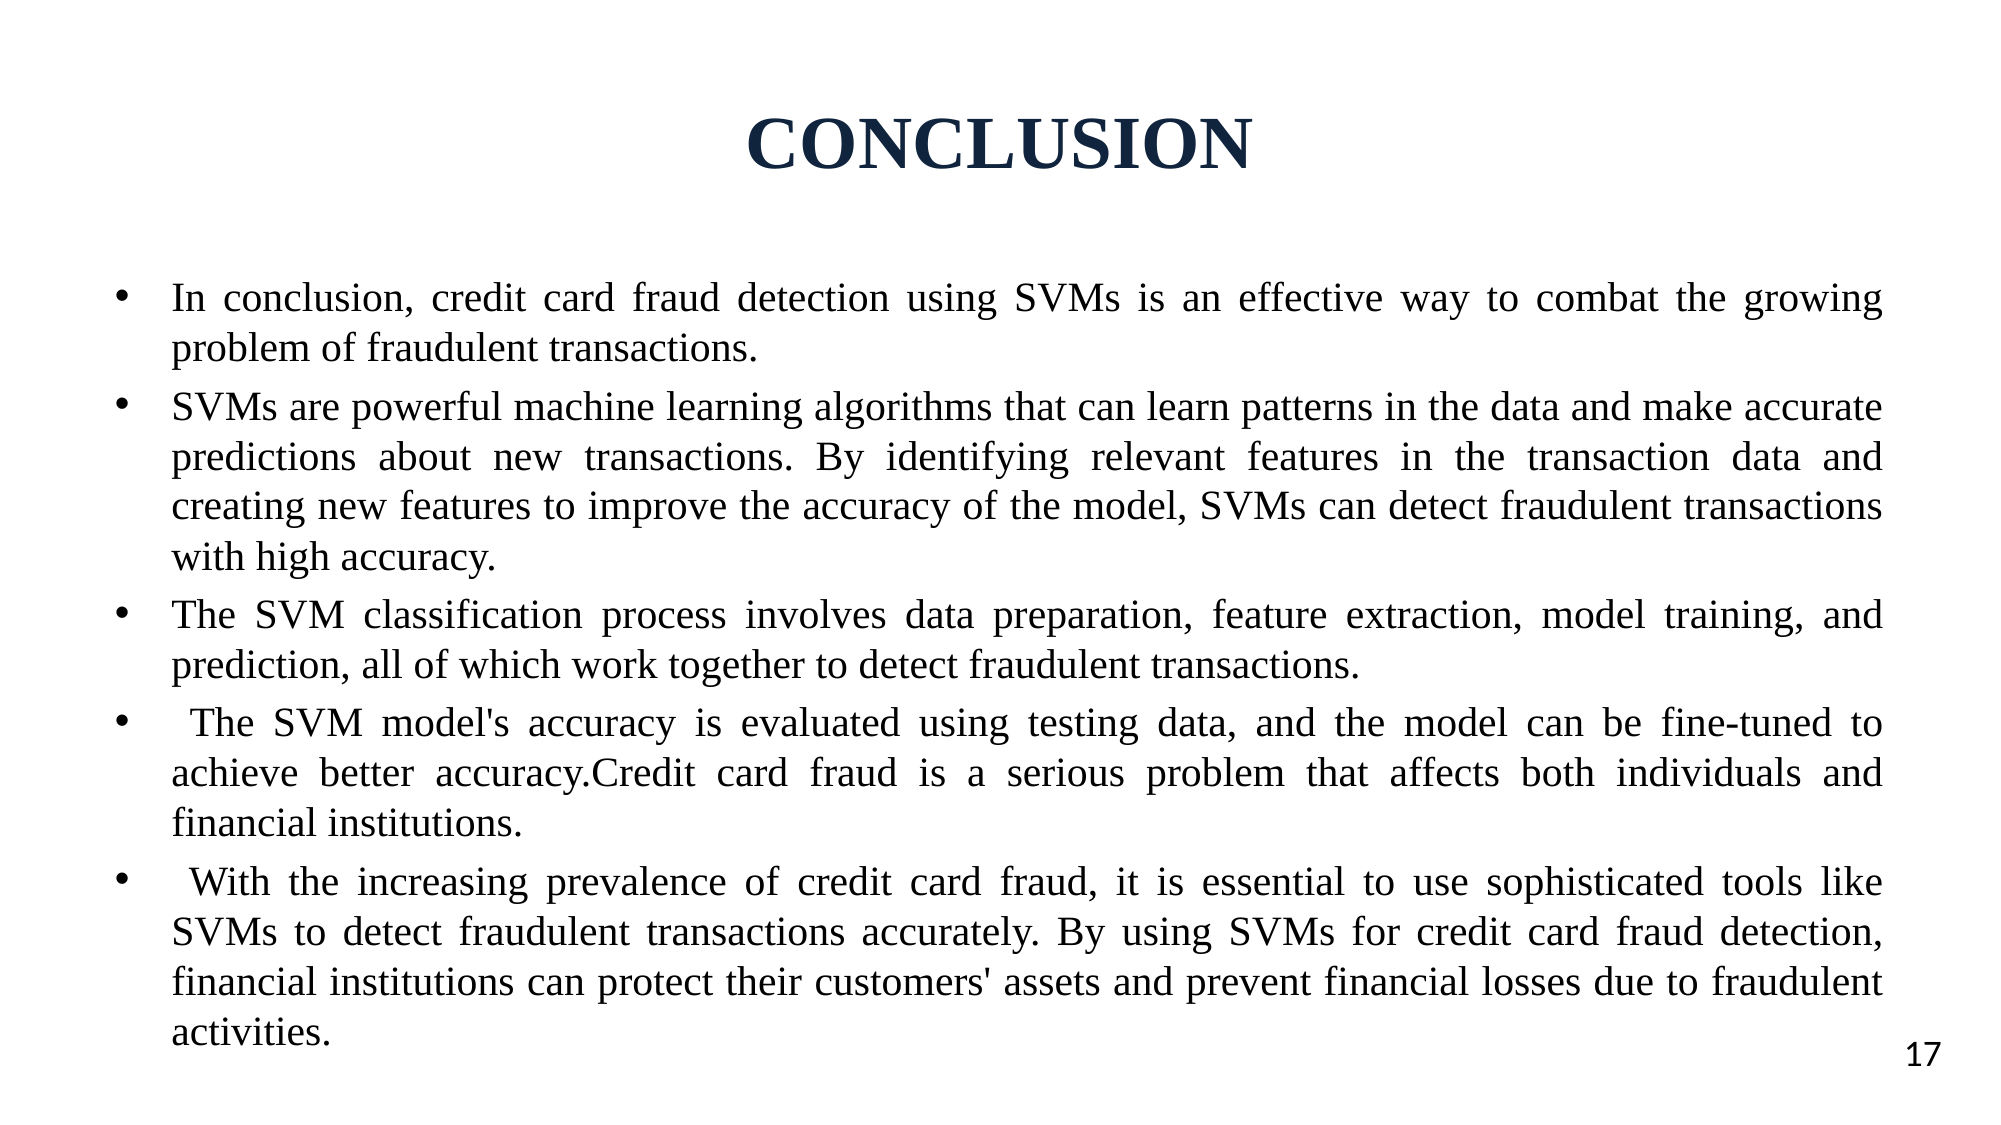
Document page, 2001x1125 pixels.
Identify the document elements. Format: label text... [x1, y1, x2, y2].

list In conclusion, credit card fraud detection using SVMs is an effective way to combat the growing problem of fraudulent transactions. SVMs are powerful machine learning algorithms that can learn patterns in the data and make accurate predictions about new transactions. By identifying relevant features in the transaction data and creating new features to improve the accuracy of the model, SVMs can detect fraudulent transactions with high accuracy. The SVM classification process involves data preparation, feature extraction, model training, and prediction, all of which work together to detect fraudulent transactions. The SVM model's accuracy is evaluated using testing data, and the model can be fine-tuned to achieve better accuracy.Credit card fraud is a serious problem that affects both individuals and financial institutions. With the increasing prevalence of credit card fraud, it is essential to use sophisticated tools like SVMs to detect fraudulent transactions accurately. By using SVMs for credit card fraud detection, financial institutions can protect their customers' assets and prevent financial losses due to fraudulent activities. [99, 262, 1900, 1005]
text_box 17 [1508, 1021, 1957, 1081]
title CONCLUSION [99, 45, 1900, 233]
